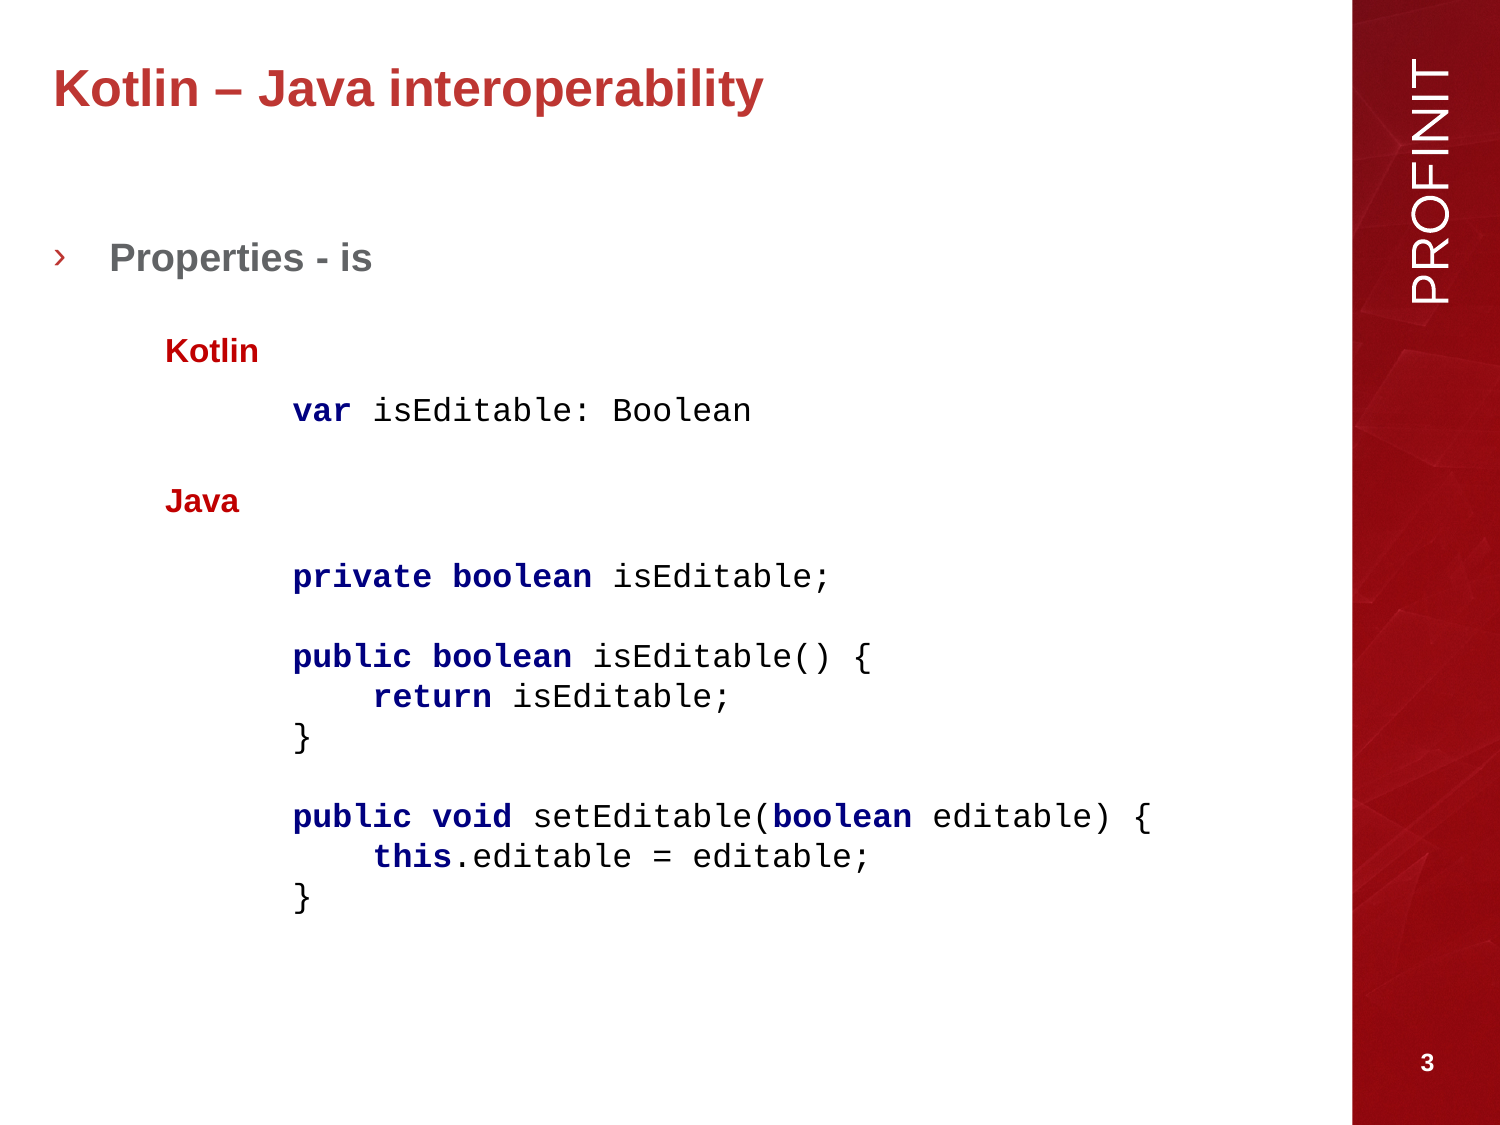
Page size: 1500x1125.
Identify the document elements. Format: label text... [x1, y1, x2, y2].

text_box private boolean isEditable; public boolean isEditable() { return isEditable; } public void setEditable(boolean editable) { this.editable = editable; } [277, 547, 1247, 922]
title Kotlin – Java interoperability [53, 54, 1294, 173]
text_box var isEditable: Boolean [277, 380, 869, 435]
list Properties - is [53, 231, 1294, 291]
text_box Kotlin [165, 328, 650, 369]
text_box Java [165, 478, 650, 519]
picture [1352, 0, 1500, 1125]
